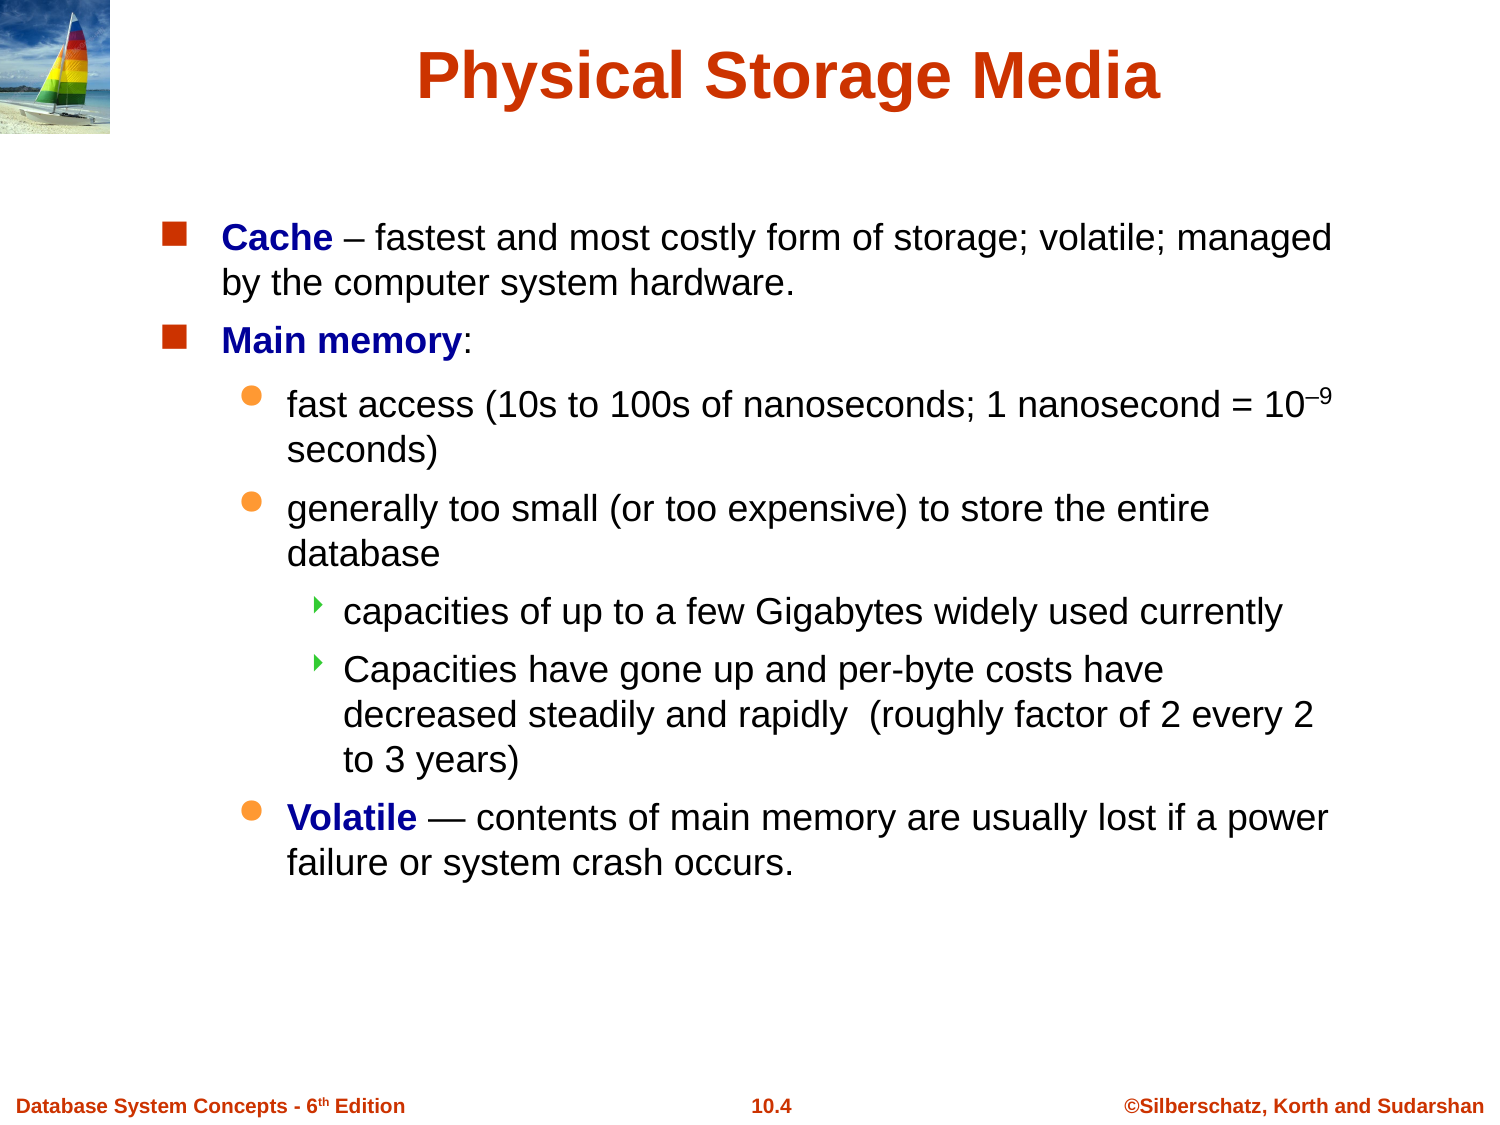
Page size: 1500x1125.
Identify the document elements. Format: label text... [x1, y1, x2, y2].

picture [0, 0, 110, 134]
title Physical Storage Media [125, 18, 1452, 120]
list Cache – fastest and most costly form of storage; volatile; managed by the computer system hardware. Main memory: fast access (10s to 100s of nanoseconds; 1 nanosecond = 10–9 seconds) generally too small (or too expensive) to store the entire database capacities of up to a few Gigabytes widely used currently Capacities have gone up and per-byte costs have decreased steadily and rapidly (roughly factor of 2 every 2 to 3 years) Volatile — contents of main memory are usually lost if a power failure or system crash occurs. [150, 205, 1355, 998]
